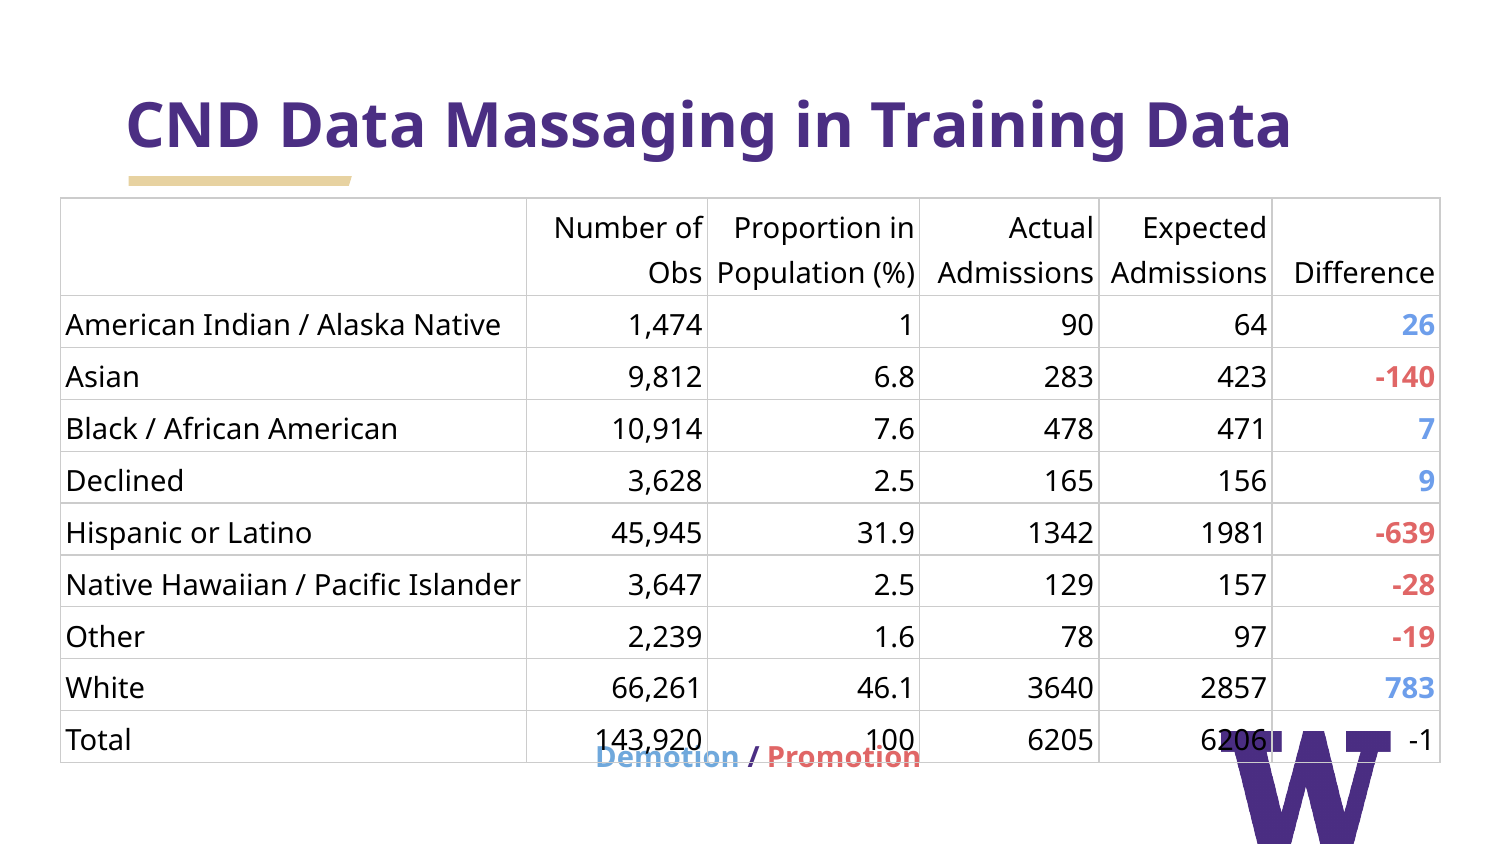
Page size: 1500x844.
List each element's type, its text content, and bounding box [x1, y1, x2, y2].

table_cell 10,914 [527, 400, 707, 451]
table_cell Other [61, 607, 526, 658]
table_cell -19 [1273, 607, 1439, 658]
table_cell 478 [920, 400, 1098, 451]
table_header [61, 199, 526, 295]
table_cell 6206 [1100, 711, 1271, 762]
table_cell 100 [708, 711, 919, 762]
table_cell 165 [920, 452, 1098, 502]
table_cell 7.6 [708, 400, 919, 451]
picture [128, 176, 352, 186]
table_cell 97 [1100, 607, 1271, 658]
table_cell 1342 [920, 504, 1098, 554]
table_cell 45,945 [527, 504, 707, 554]
list Demotion / Promotion [580, 763, 968, 800]
table_cell 143,920 [527, 711, 707, 762]
table_cell 7 [1273, 400, 1439, 451]
table_cell -140 [1273, 348, 1439, 399]
table_cell -639 [1273, 504, 1439, 554]
table_header Number of Obs [527, 199, 707, 295]
title CND Data Massaging in Training Data [110, 45, 1453, 168]
table_cell Asian [61, 348, 526, 399]
table_cell 471 [1100, 400, 1271, 451]
table_cell 9 [1273, 452, 1439, 502]
table_cell 129 [920, 556, 1098, 606]
table_cell 90 [920, 296, 1098, 347]
table_cell 2,239 [527, 607, 707, 658]
table_cell -1 [1273, 711, 1439, 762]
table_cell 6205 [920, 711, 1098, 762]
table_cell 1.6 [708, 607, 919, 658]
table_cell 157 [1100, 556, 1271, 606]
table_cell 31.9 [708, 504, 919, 554]
table_cell 9,812 [527, 348, 707, 399]
table_cell 156 [1100, 452, 1271, 502]
table_cell 423 [1100, 348, 1271, 399]
table_cell 1 [708, 296, 919, 347]
table_header Difference [1273, 199, 1439, 295]
table_cell 6.8 [708, 348, 919, 399]
table_header Actual Admissions [920, 199, 1098, 295]
table_header Proportion in Population (%) [708, 199, 919, 295]
table_cell 2.5 [708, 556, 919, 606]
table_cell Total [61, 711, 526, 762]
table_cell 1,474 [527, 296, 707, 347]
table_cell Hispanic or Latino [61, 504, 526, 554]
table_cell 2857 [1100, 659, 1271, 710]
table_cell 2.5 [708, 452, 919, 502]
table_header Expected Admissions [1100, 199, 1271, 295]
table_cell 3,647 [527, 556, 707, 606]
table_cell White [61, 659, 526, 710]
table_cell 46.1 [708, 659, 919, 710]
table_cell 3,628 [527, 452, 707, 502]
table_cell 78 [920, 607, 1098, 658]
table_cell 26 [1273, 296, 1439, 347]
table_cell Black / African American [61, 400, 526, 451]
table_cell 1981 [1100, 504, 1271, 554]
table_cell 283 [920, 348, 1098, 399]
table_cell American Indian / Alaska Native [61, 296, 526, 347]
table_cell -28 [1273, 556, 1439, 606]
table_cell Declined [61, 452, 526, 502]
table_cell 783 [1273, 659, 1439, 710]
table_cell Native Hawaiian / Pacific Islander [61, 556, 526, 606]
picture [1221, 763, 1391, 844]
table_cell 64 [1100, 296, 1271, 347]
table_cell 3640 [920, 659, 1098, 710]
table_cell 66,261 [527, 659, 707, 710]
